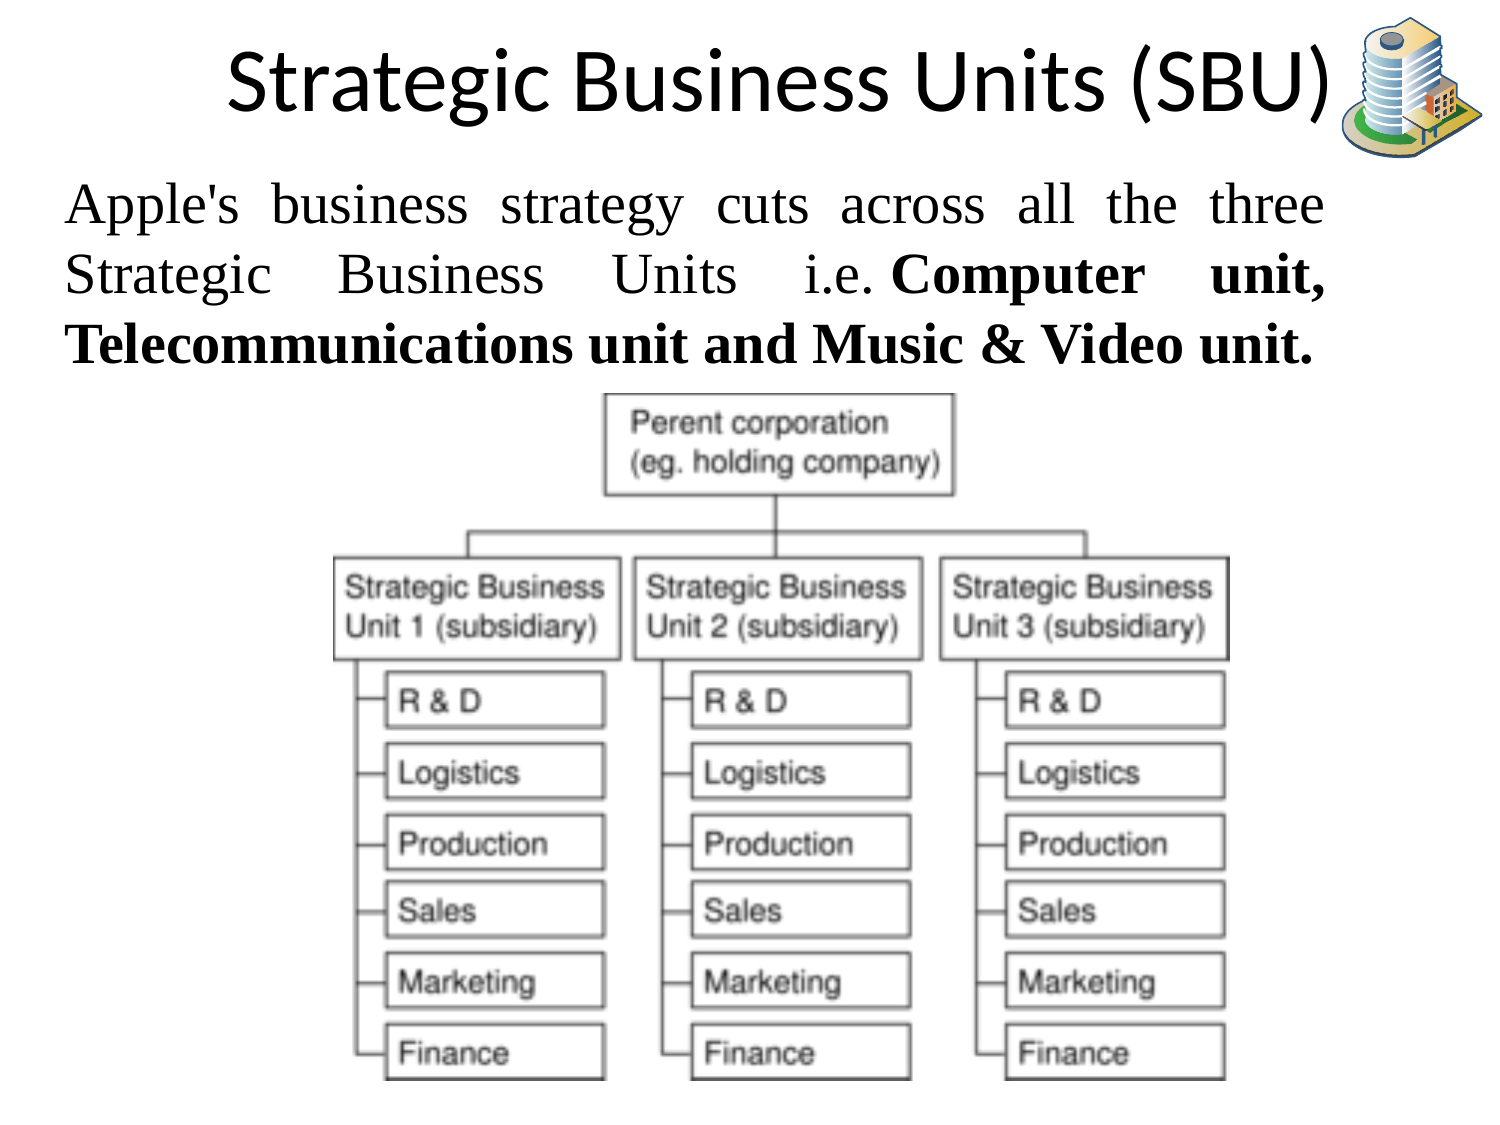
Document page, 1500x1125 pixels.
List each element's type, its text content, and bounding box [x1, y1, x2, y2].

title Strategic Business Units (SBU) [75, 12, 1335, 150]
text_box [1337, 12, 1488, 200]
picture [333, 393, 1230, 1081]
text_box Apple's business strategy cuts across all the three Strategic Business Units i.e. Computer unit, Telecommunications unit and Music & Video unit. [50, 158, 1341, 383]
